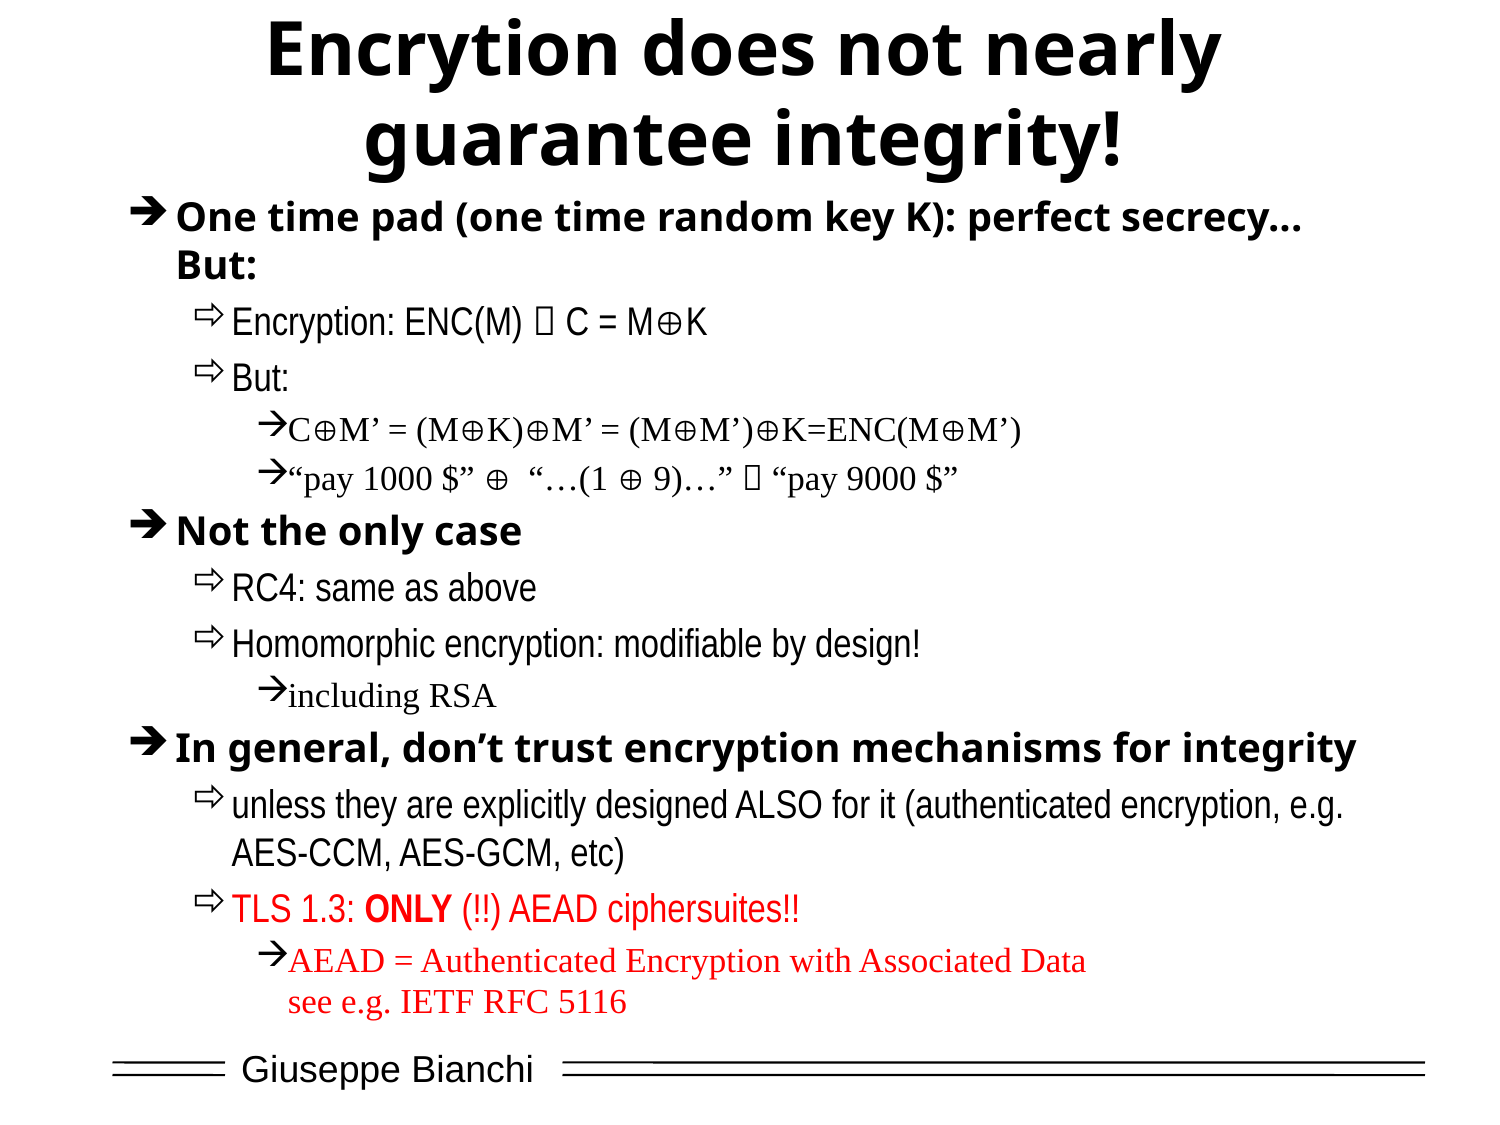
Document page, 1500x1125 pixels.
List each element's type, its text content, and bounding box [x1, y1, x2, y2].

title Encrytion does not nearly guarantee integrity! [112, 36, 1376, 144]
list One time pad (one time random key K): perfect secrecy... But: Encryption: ENC(M)  C = MK But: CM’ = (MK)M’ = (MM’)K=ENC(MM’) “pay 1000 $”  “…(1  9)…”  “pay 9000 $” Not the only case RC4: same as above Homomorphic encryption: modifiable by design! including RSA In general, don’t trust encryption mechanisms for integrity unless they are explicitly designed ALSO for it (authenticated encryption, e.g. AES-CCM, AES-GCM, etc) TLS 1.3: ONLY (!!) AEAD ciphersuites!! AEAD = Authenticated Encryption with Associated Data see e.g. IETF RFC 5116 [112, 184, 1375, 1059]
